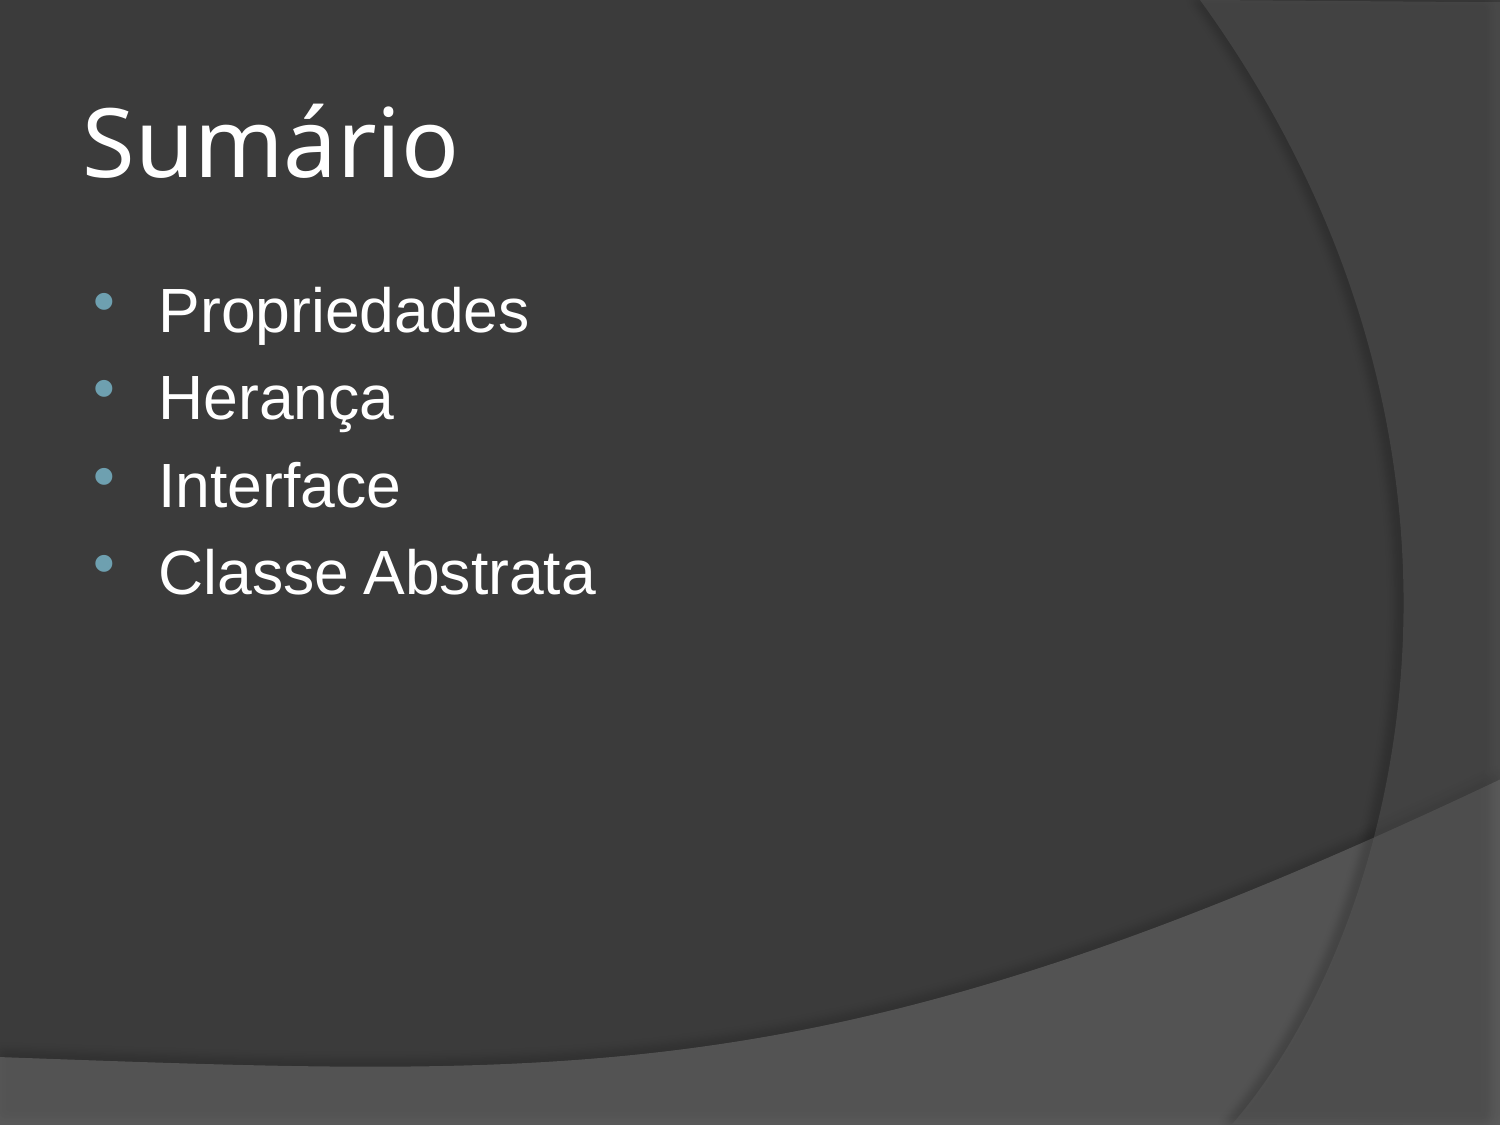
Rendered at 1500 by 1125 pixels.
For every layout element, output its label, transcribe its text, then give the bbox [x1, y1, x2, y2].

list Propriedades Herança Interface Classe Abstrata [75, 262, 1300, 1005]
title Sumário [75, 45, 1300, 233]
